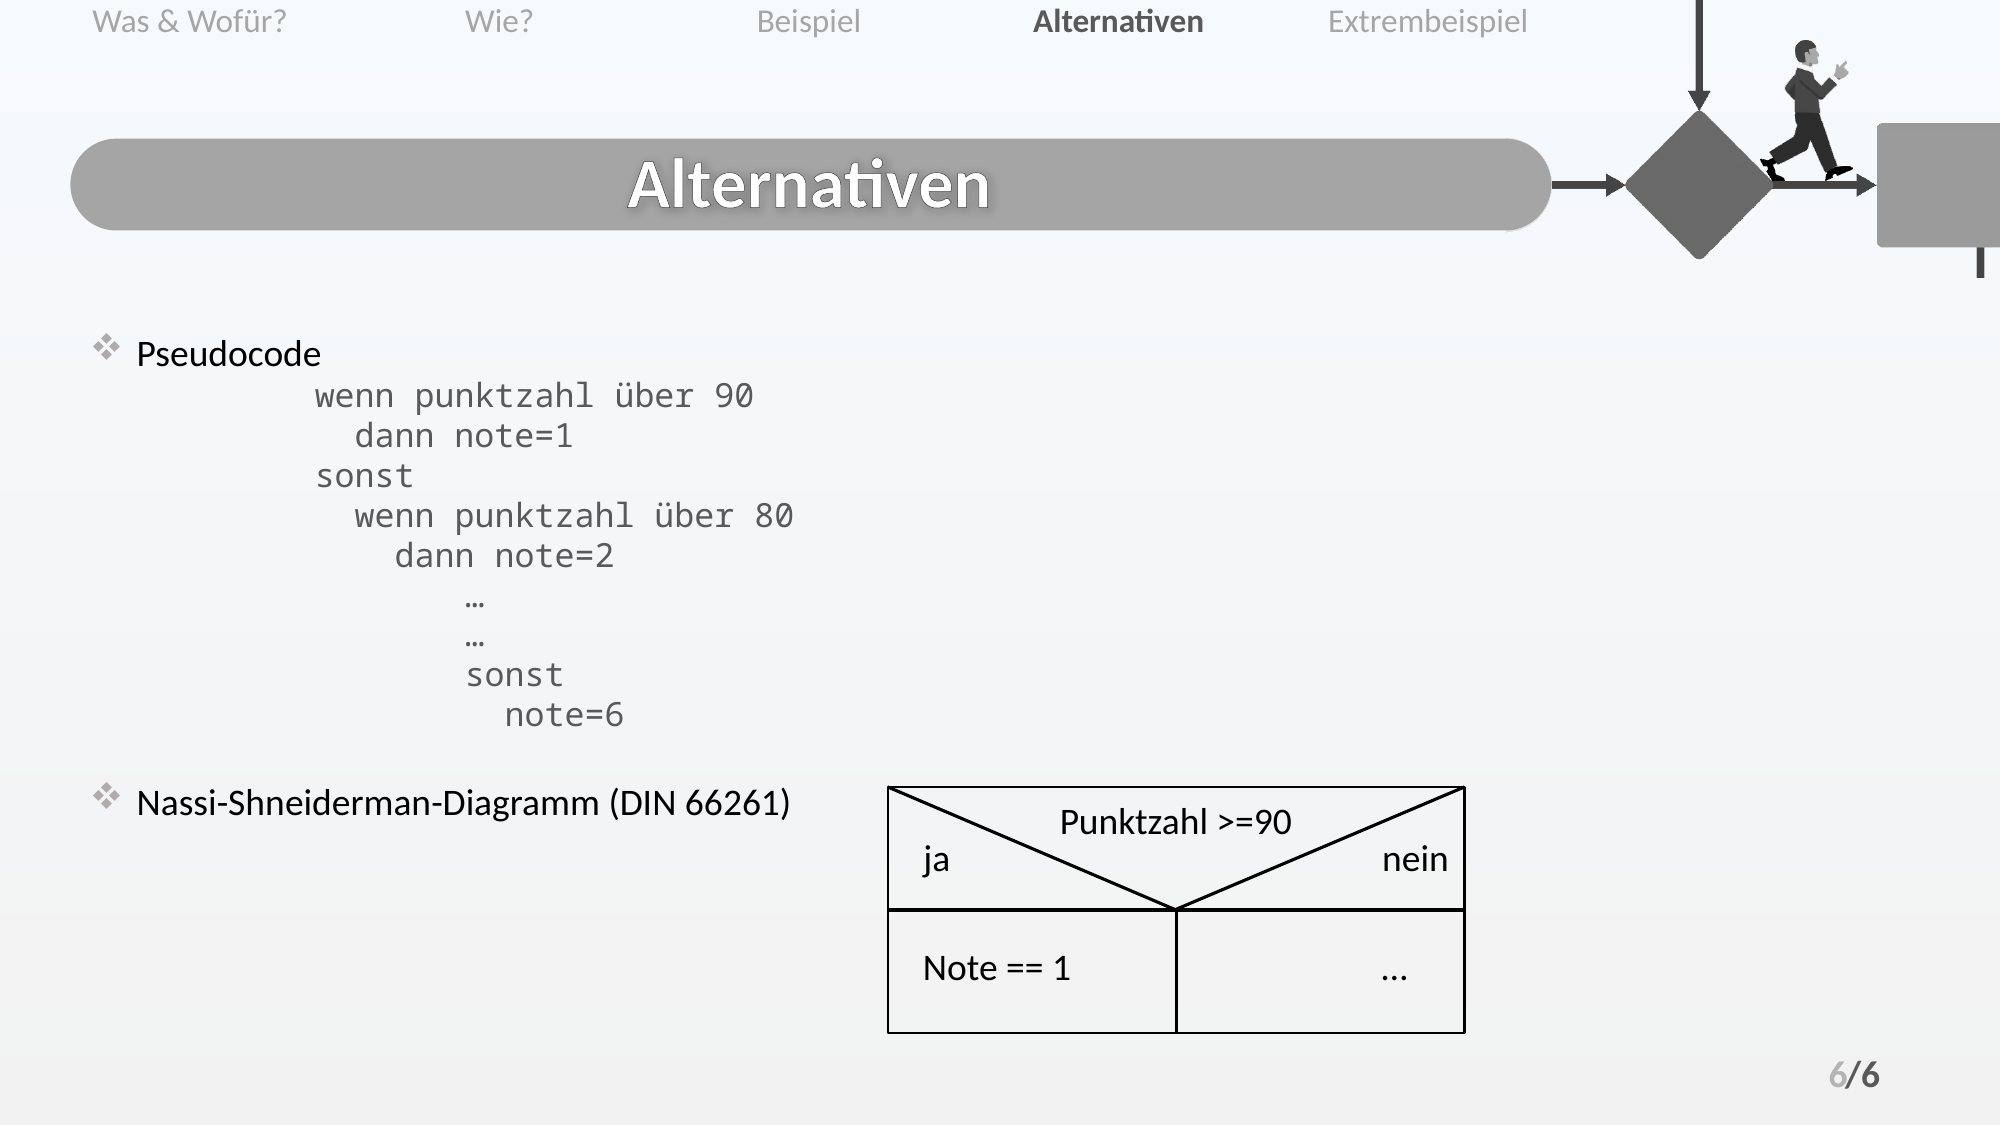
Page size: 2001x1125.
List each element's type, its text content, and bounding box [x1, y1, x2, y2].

table_header Extrembeispiel [1274, 0, 1583, 64]
text_box Note == 1 [908, 935, 1115, 995]
table_header Wie? [345, 0, 655, 64]
slide_number 5 [1412, 1042, 1863, 1103]
text_box [1177, 911, 1465, 1034]
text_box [1176, 786, 1465, 910]
table_header Beispiel [655, 0, 964, 64]
table_header Alternativen [964, 0, 1274, 64]
title Alternativen [111, 138, 1507, 231]
text_box [887, 911, 1175, 1034]
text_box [887, 786, 1177, 911]
text_box Pseudocode wenn punktzahl über 90 dann note=1 sonst wenn punktzahl über 80 dann note=2 … … sonst note=6 Nassi-Shneiderman-Diagramm (DIN 66261) [74, 276, 1815, 966]
text_box … [1366, 935, 1423, 996]
table_header Was & Wofür? [35, 0, 345, 64]
